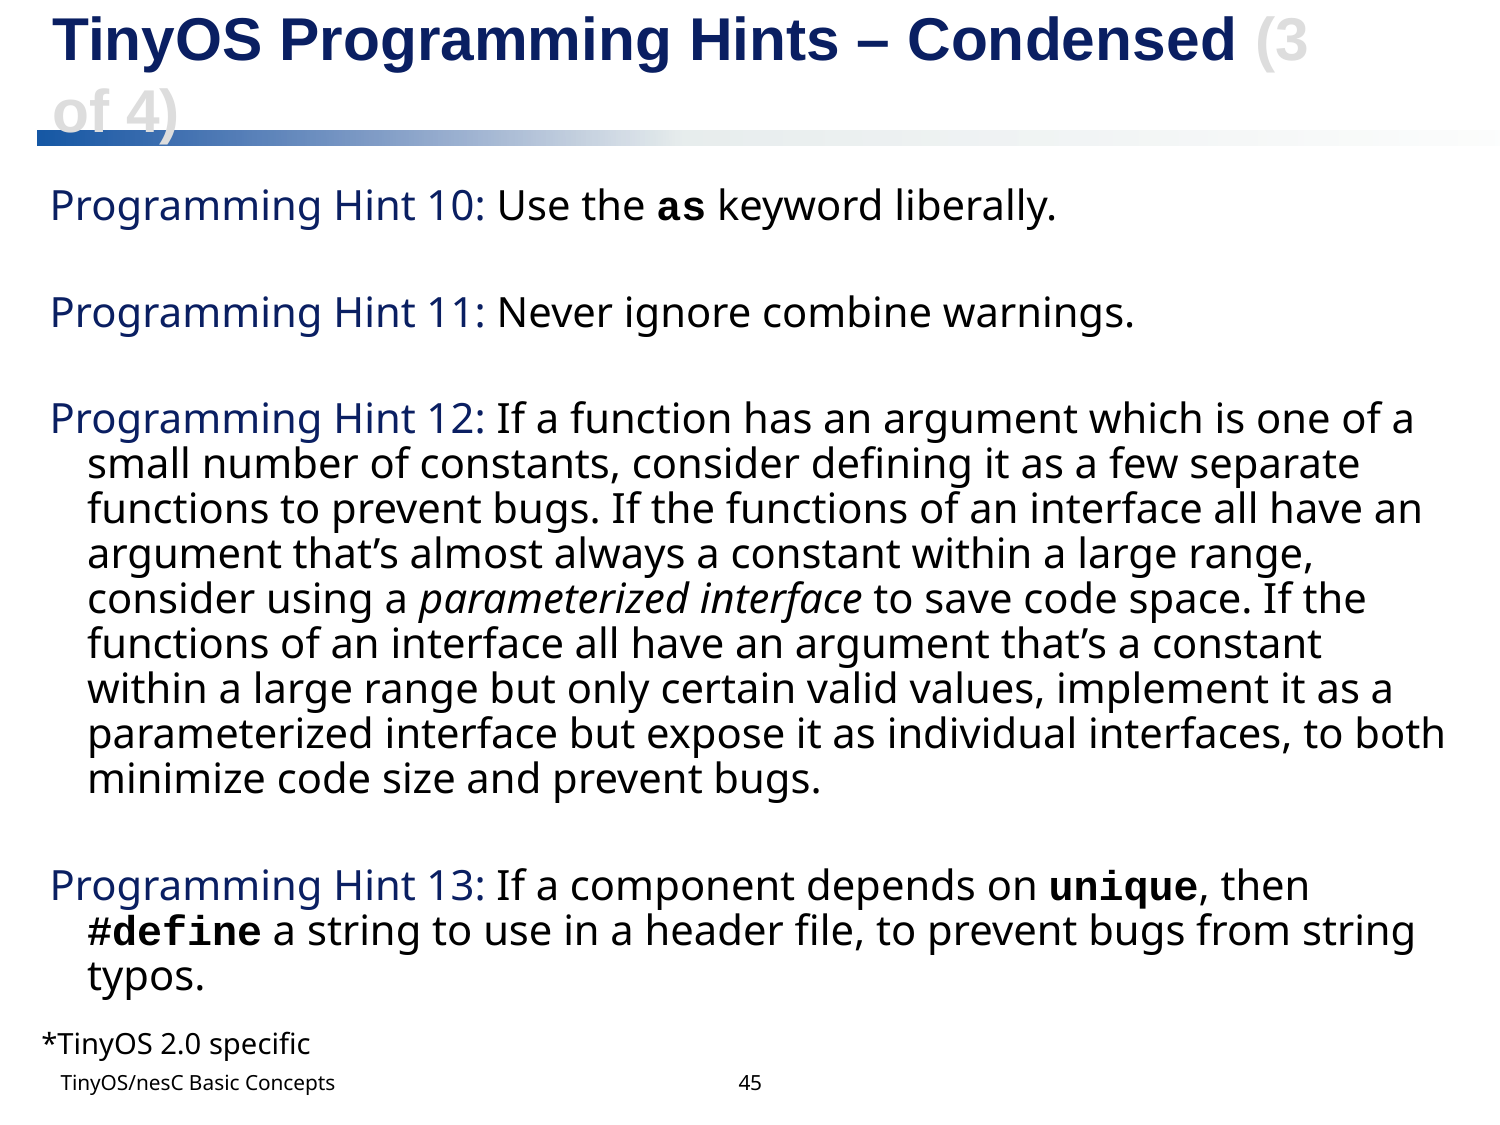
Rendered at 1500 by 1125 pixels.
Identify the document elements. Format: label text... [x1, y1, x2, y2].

title TinyOS Programming Hints – Condensed (3 of 4) [37, 24, 1388, 120]
text_box *TinyOS 2.0 specific [26, 1017, 326, 1068]
slide_number 45 [650, 1060, 850, 1106]
picture [37, 130, 1500, 146]
list Programming Hint 10: Use the as keyword liberally. Programming Hint 11: Never ignore combine warnings. Programming Hint 12: If a function has an argument which is one of a small number of constants, consider defining it as a few separate functions to prevent bugs. If the functions of an interface all have an argument that’s almost always a constant within a large range, consider using a parameterized interface to save code space. If the functions of an interface all have an argument that’s a constant within a large range but only certain valid values, implement it as a parameterized interface but expose it as individual interfaces, to both minimize code size and prevent bugs. Programming Hint 13: If a component depends on unique, then #define a string to use in a header file, to prevent bugs from string typos. [34, 177, 1465, 1035]
footer TinyOS/nesC Basic Concepts [30, 1060, 581, 1106]
